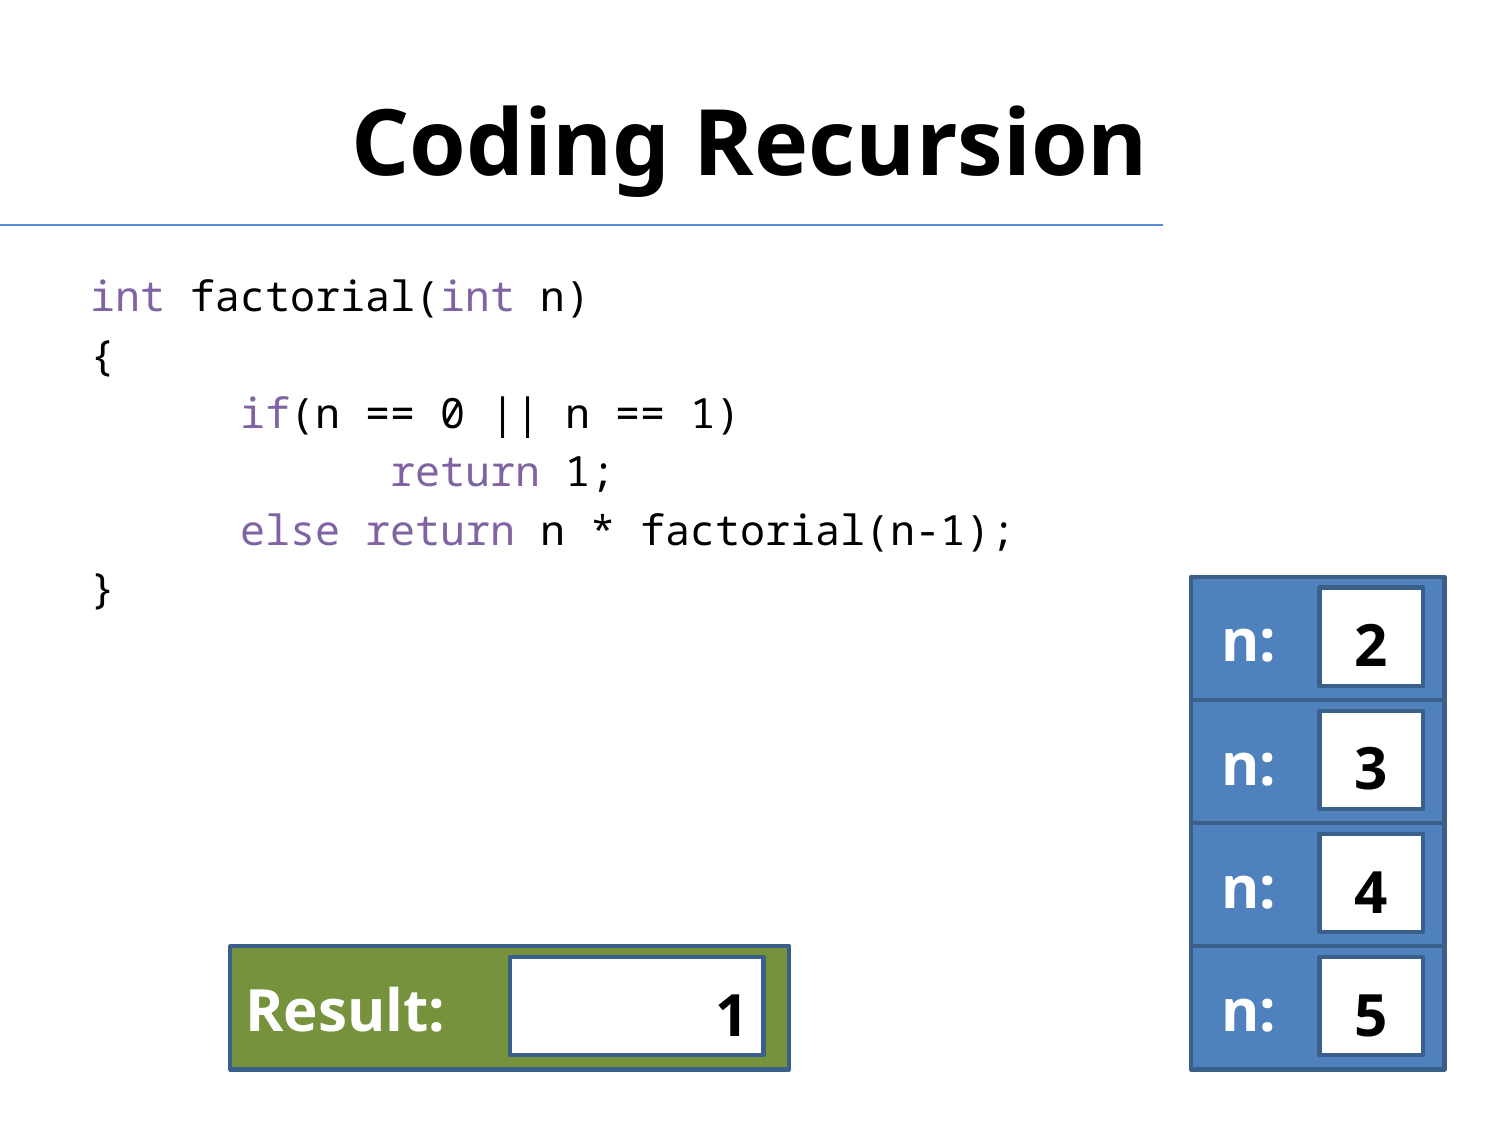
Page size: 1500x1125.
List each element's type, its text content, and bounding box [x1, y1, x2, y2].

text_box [1190, 707, 1445, 824]
list int factorial(int n) { if(n == 0 || n == 1) return 1; else return n * factorial(n-1); } [75, 262, 1425, 1005]
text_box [1190, 954, 1445, 1070]
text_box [230, 946, 790, 1070]
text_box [1190, 576, 1445, 701]
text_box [1190, 831, 1445, 947]
title Coding Recursion [75, 45, 1425, 233]
